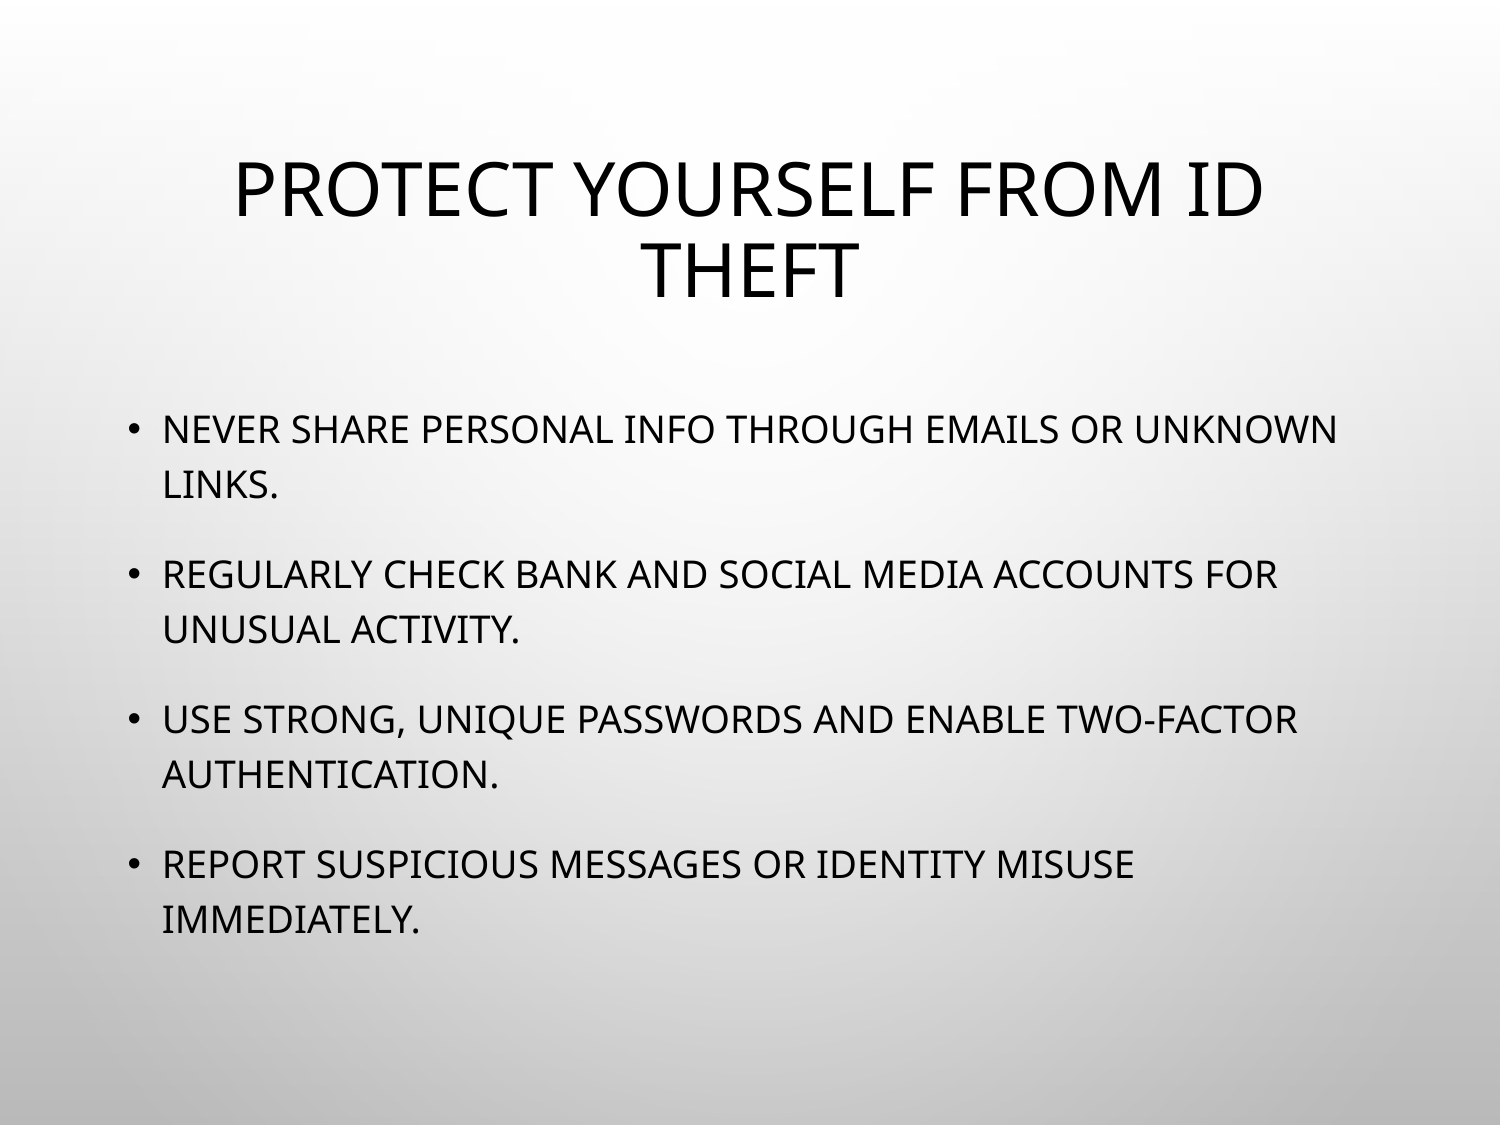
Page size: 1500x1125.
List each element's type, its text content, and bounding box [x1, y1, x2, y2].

title Protect Yourself from ID Theft [112, 101, 1388, 364]
list Never share personal info through emails or unknown links. Regularly check bank and social media accounts for unusual activity. use strong, unique passwords and enable two-factor authentication. report suspicious messages or identity misuse immediately. [112, 388, 1388, 950]
picture [0, 0, 1500, 1125]
